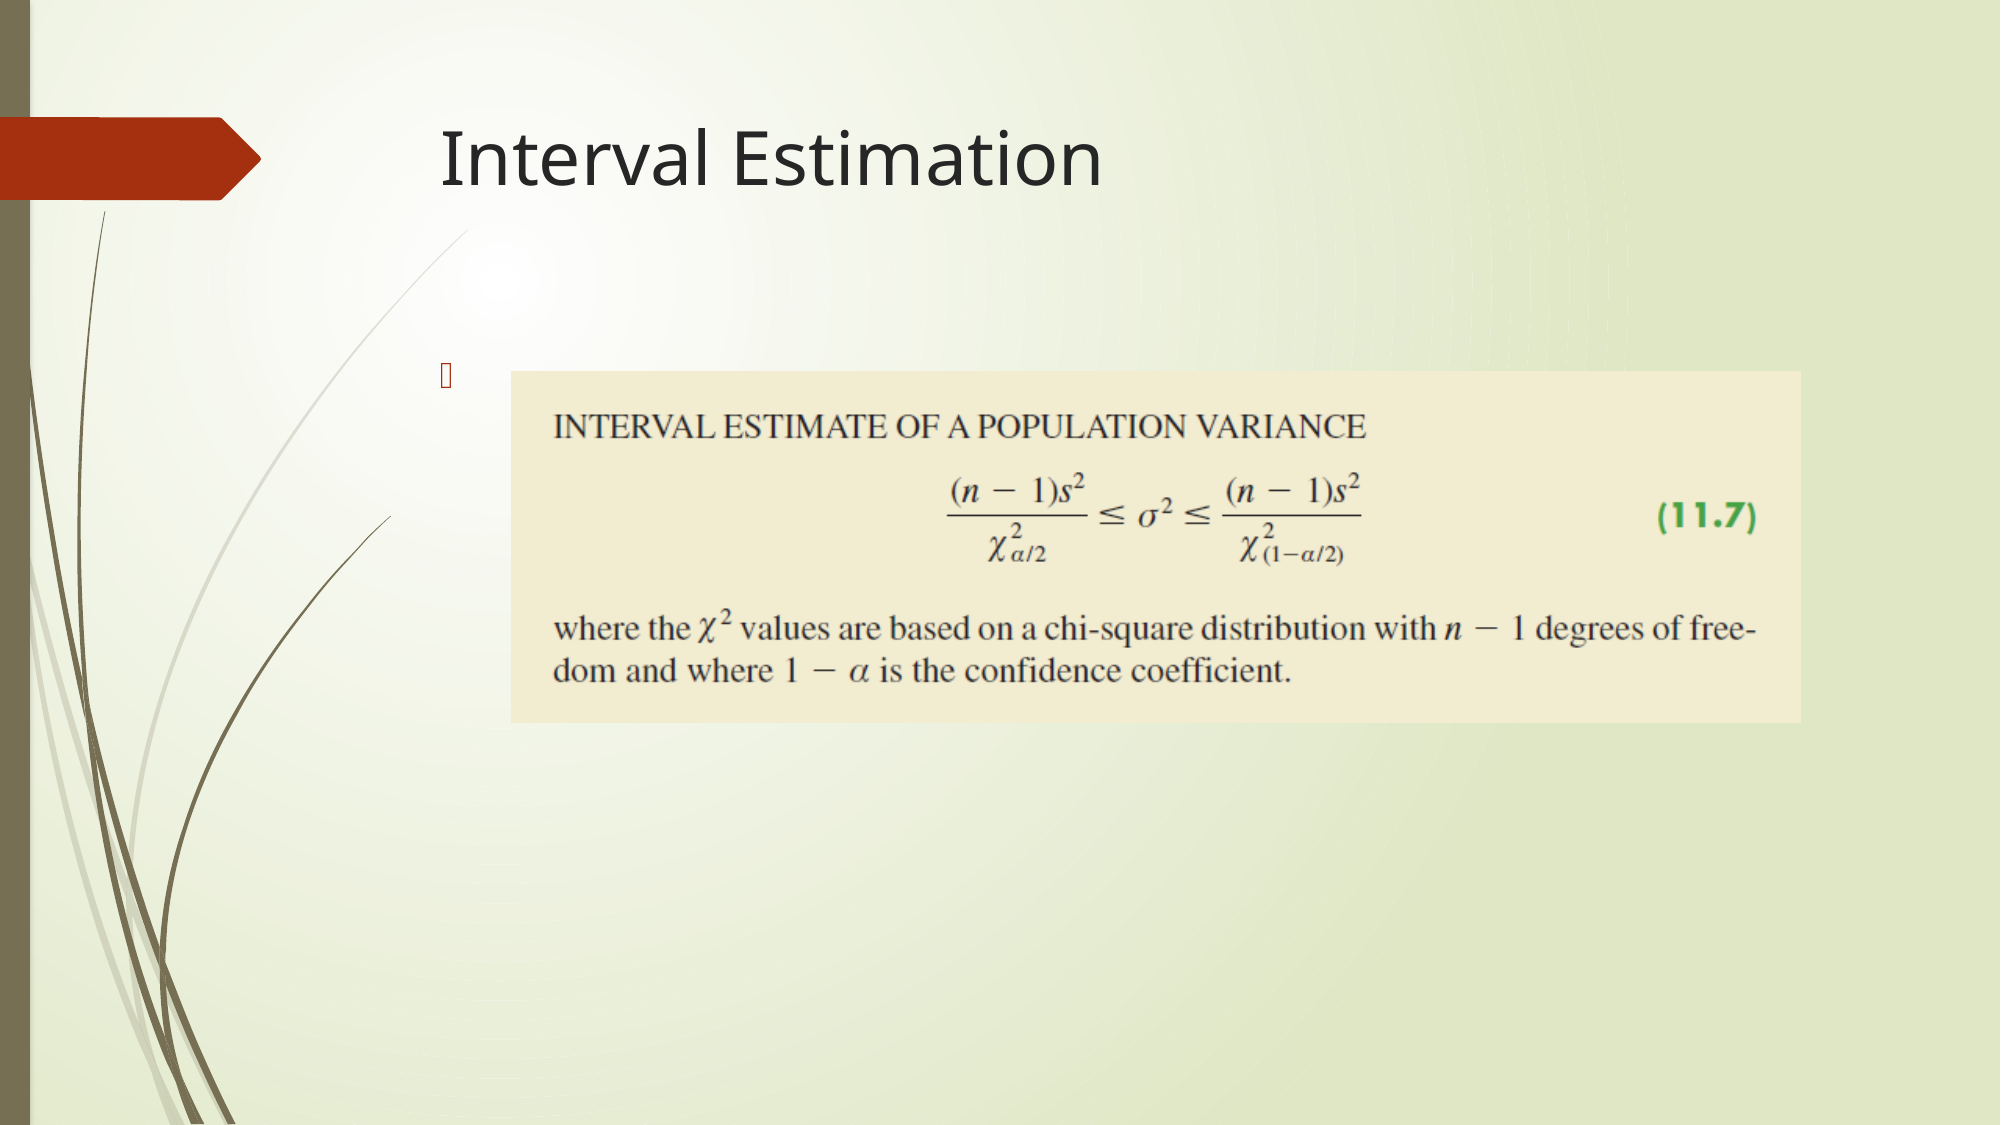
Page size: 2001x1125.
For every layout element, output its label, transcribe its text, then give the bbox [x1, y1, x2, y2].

list [424, 350, 1888, 970]
picture [511, 370, 1801, 723]
title Interval Estimation [425, 102, 1888, 313]
